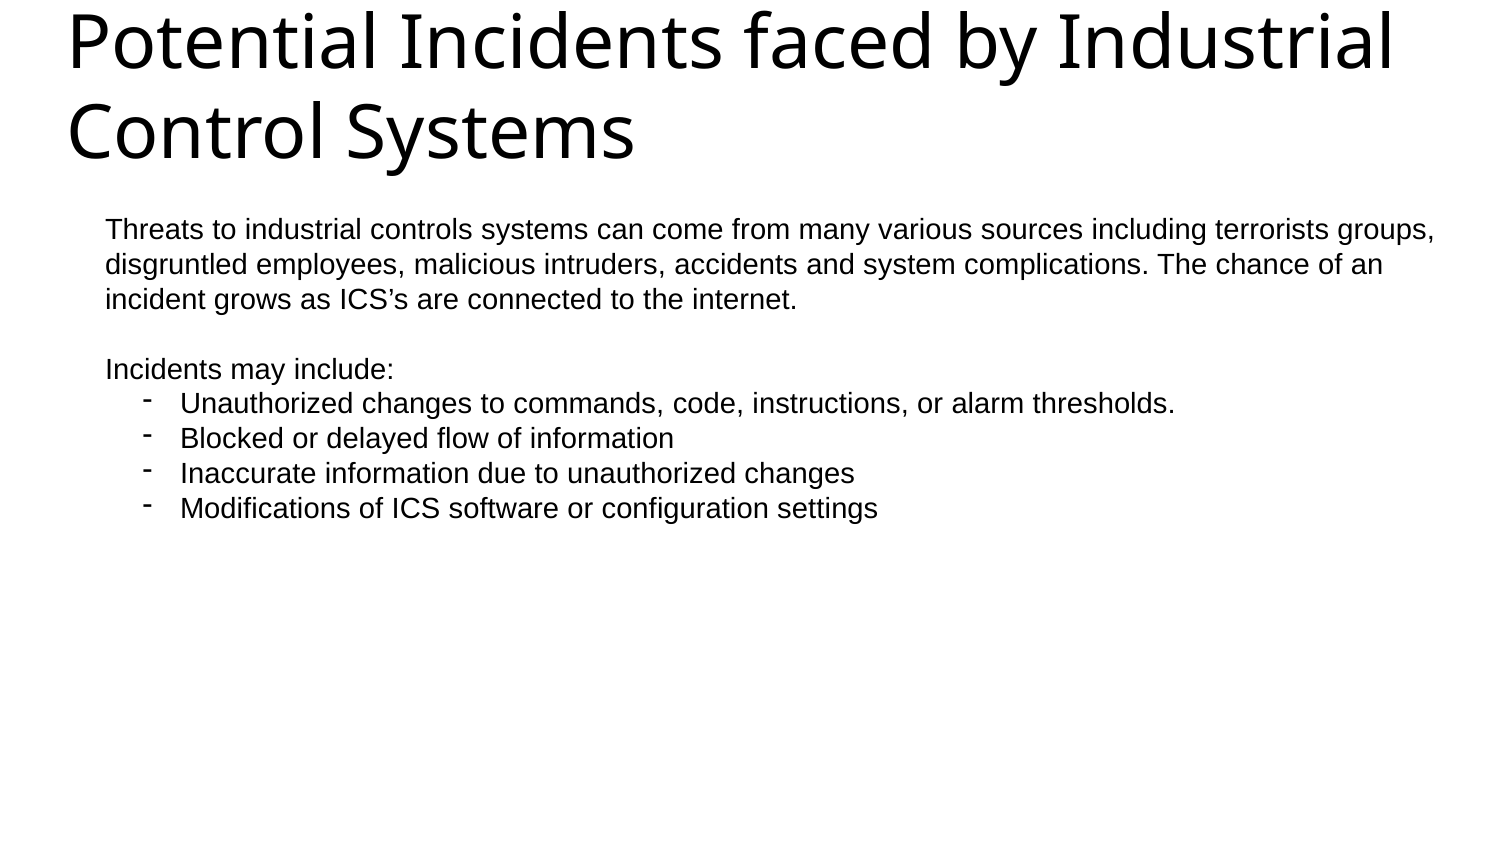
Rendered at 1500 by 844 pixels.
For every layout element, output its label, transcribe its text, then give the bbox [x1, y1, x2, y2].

title Potential Incidents faced by Industrial Control Systems [51, 51, 1449, 189]
text_box Threats to industrial controls systems can come from many various sources including terrorists groups, disgruntled employees, malicious intruders, accidents and system complications. The chance of an incident grows as ICS’s are connected to the internet. Incidents may include: Unauthorized changes to commands, code, instructions, or alarm thresholds. Blocked or delayed flow of information Inaccurate information due to unauthorized changes Modifications of ICS software or configuration settings [90, 195, 1453, 710]
